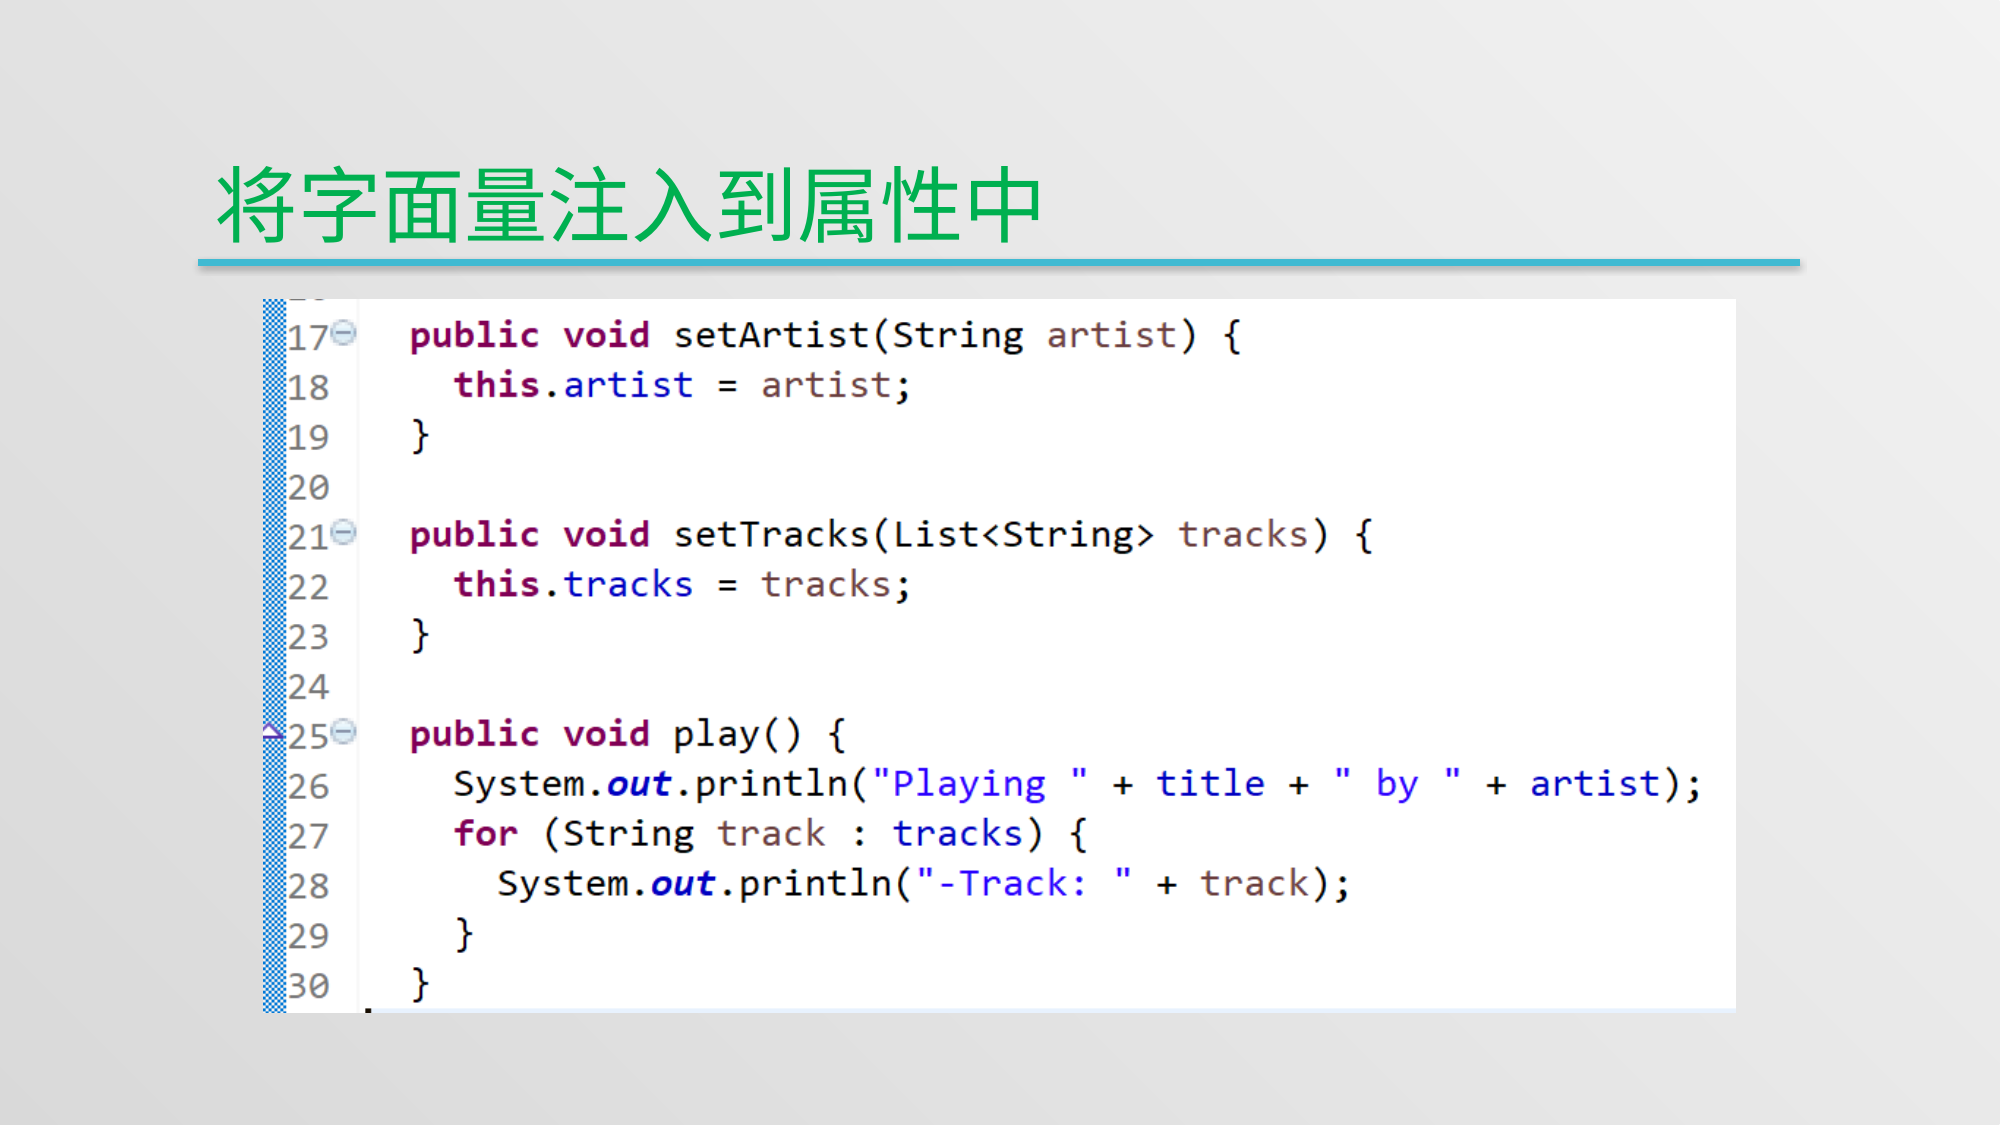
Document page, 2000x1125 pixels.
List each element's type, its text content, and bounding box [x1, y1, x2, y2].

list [263, 299, 1736, 1013]
title 将字面量注入到属性中 [199, 45, 1800, 263]
